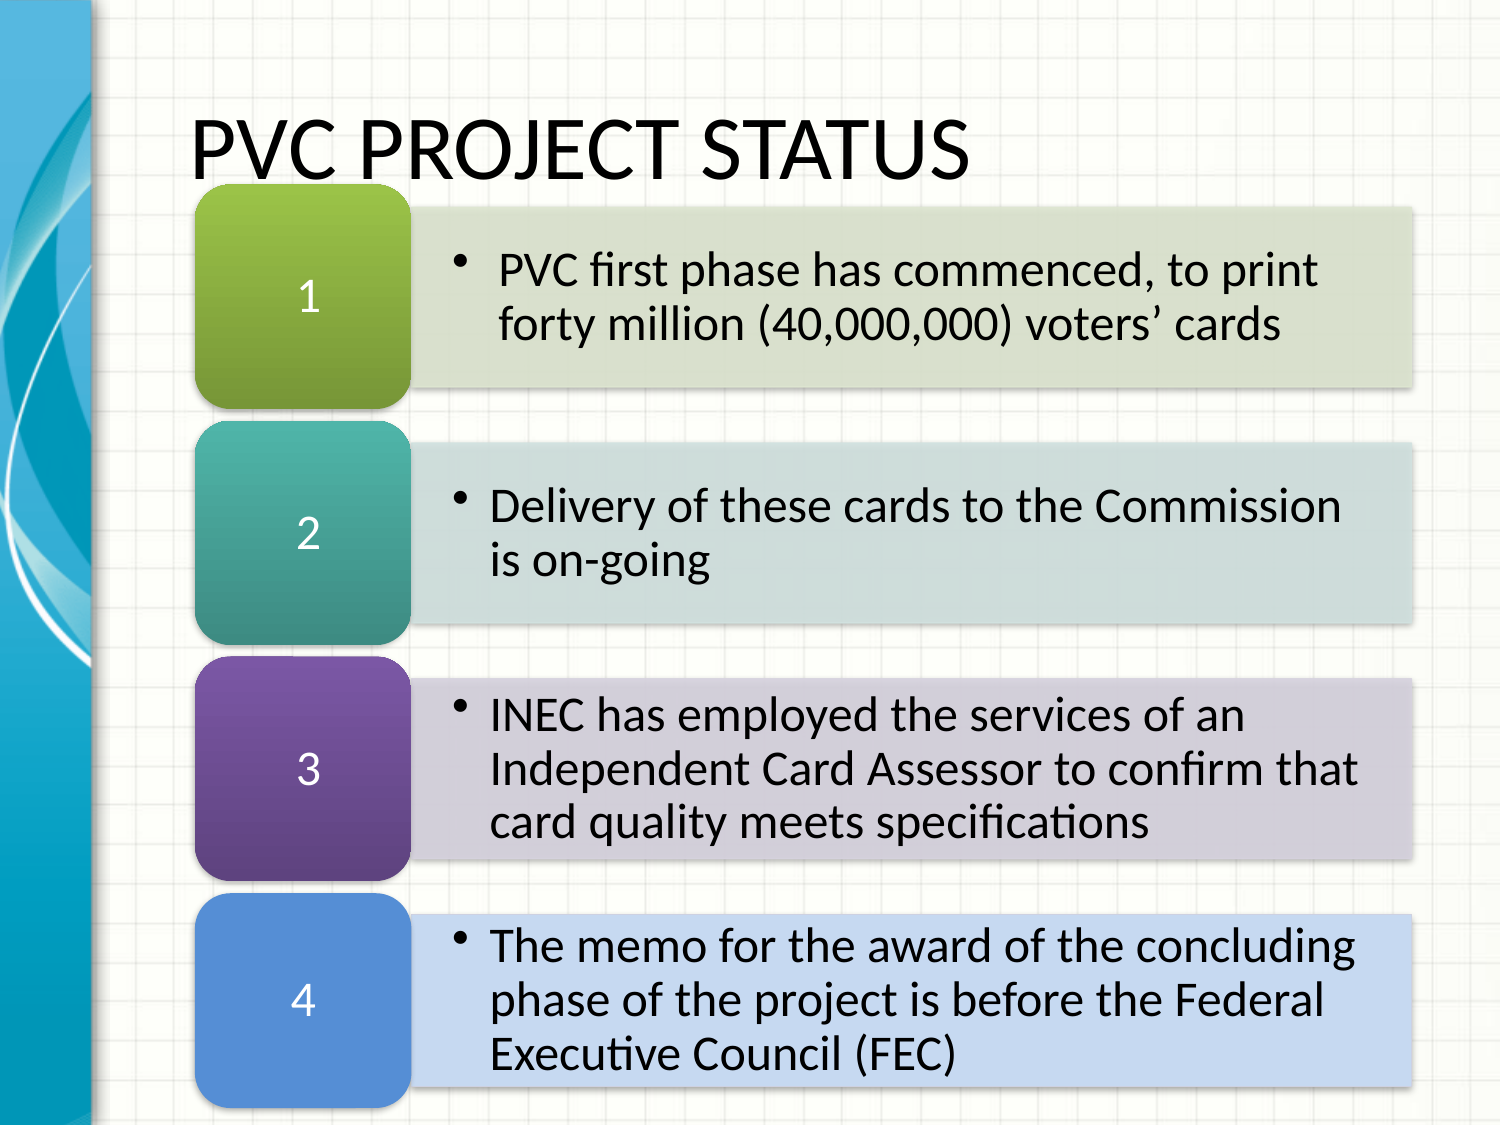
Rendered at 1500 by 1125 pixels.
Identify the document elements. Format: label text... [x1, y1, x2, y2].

title PVC PROJECT STATUS [174, 49, 1500, 237]
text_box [194, 892, 1412, 1109]
picture [0, 0, 1500, 1125]
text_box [194, 184, 1412, 882]
